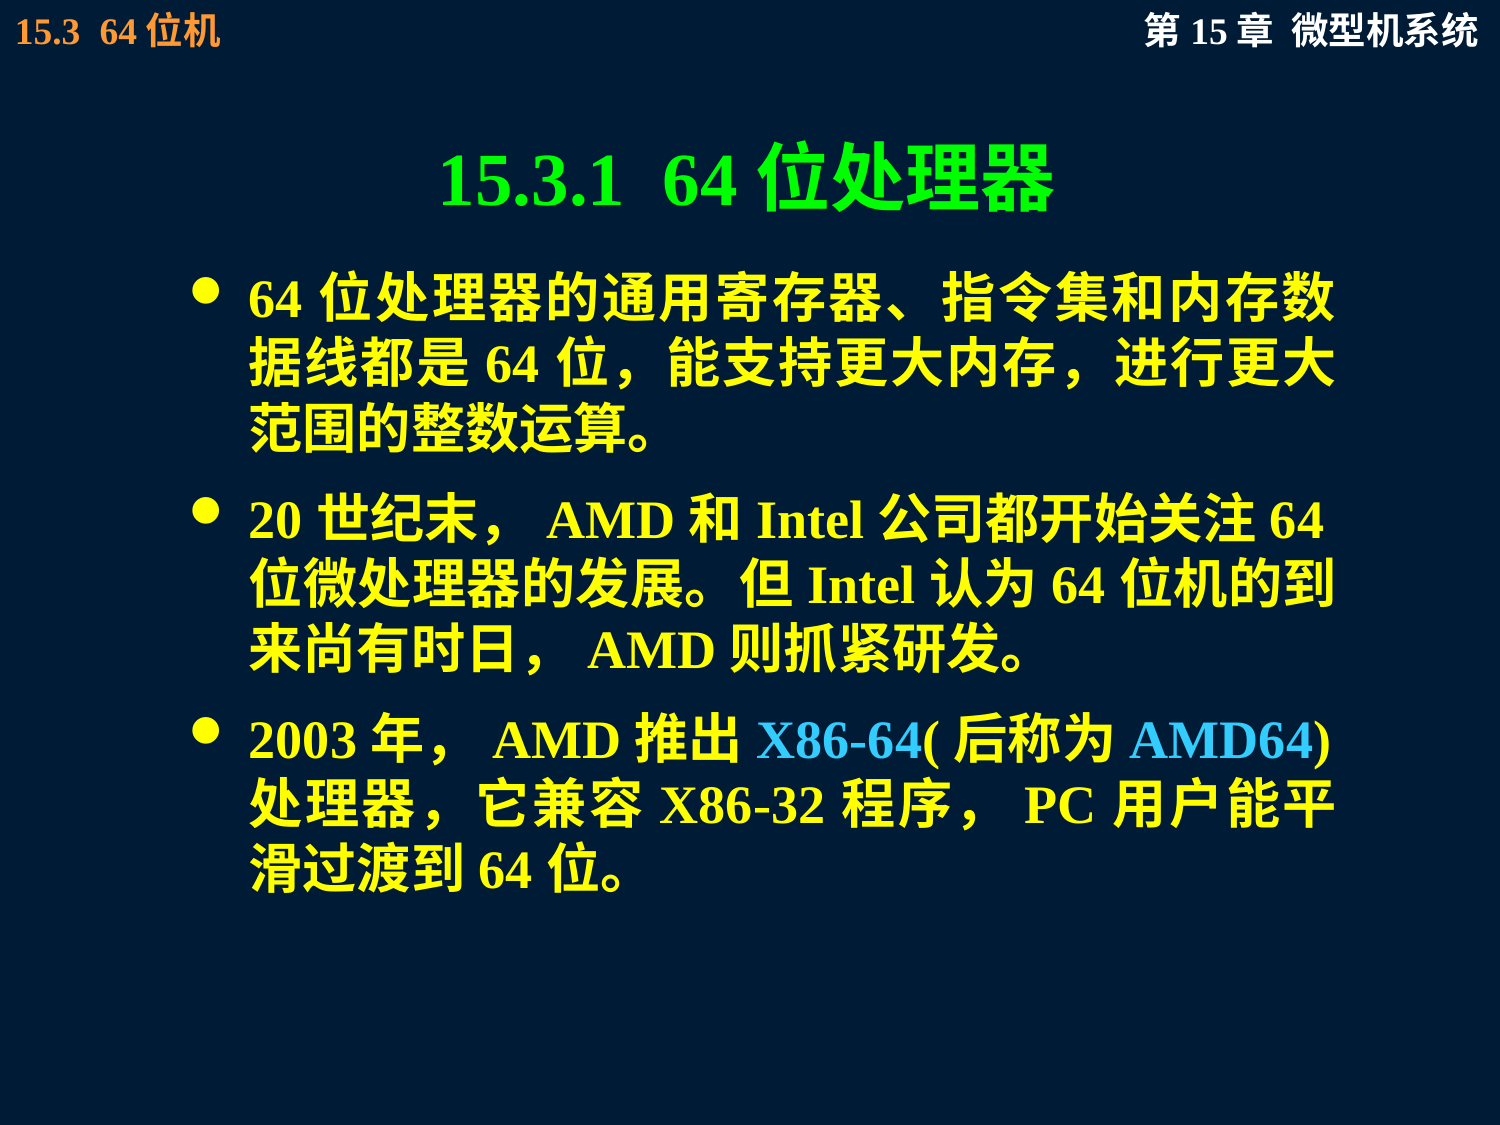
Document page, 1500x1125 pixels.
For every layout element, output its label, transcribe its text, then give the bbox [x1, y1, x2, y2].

list 64位处理器的通用寄存器、指令集和内存数据线都是64位，能支持更大内存，进行更大范围的整数运算。 20世纪末，AMD和Intel公司都开始关注64位微处理器的发展。但Intel认为64位机的到来尚有时日，AMD则抓紧研发。 2003年，AMD推出X86-64(后称为AMD64)处理器，它兼容X86-32程序，PC用户能平滑过渡到64位。 [173, 256, 1353, 987]
title 15.3.1 64位处理器 [71, 59, 1422, 247]
